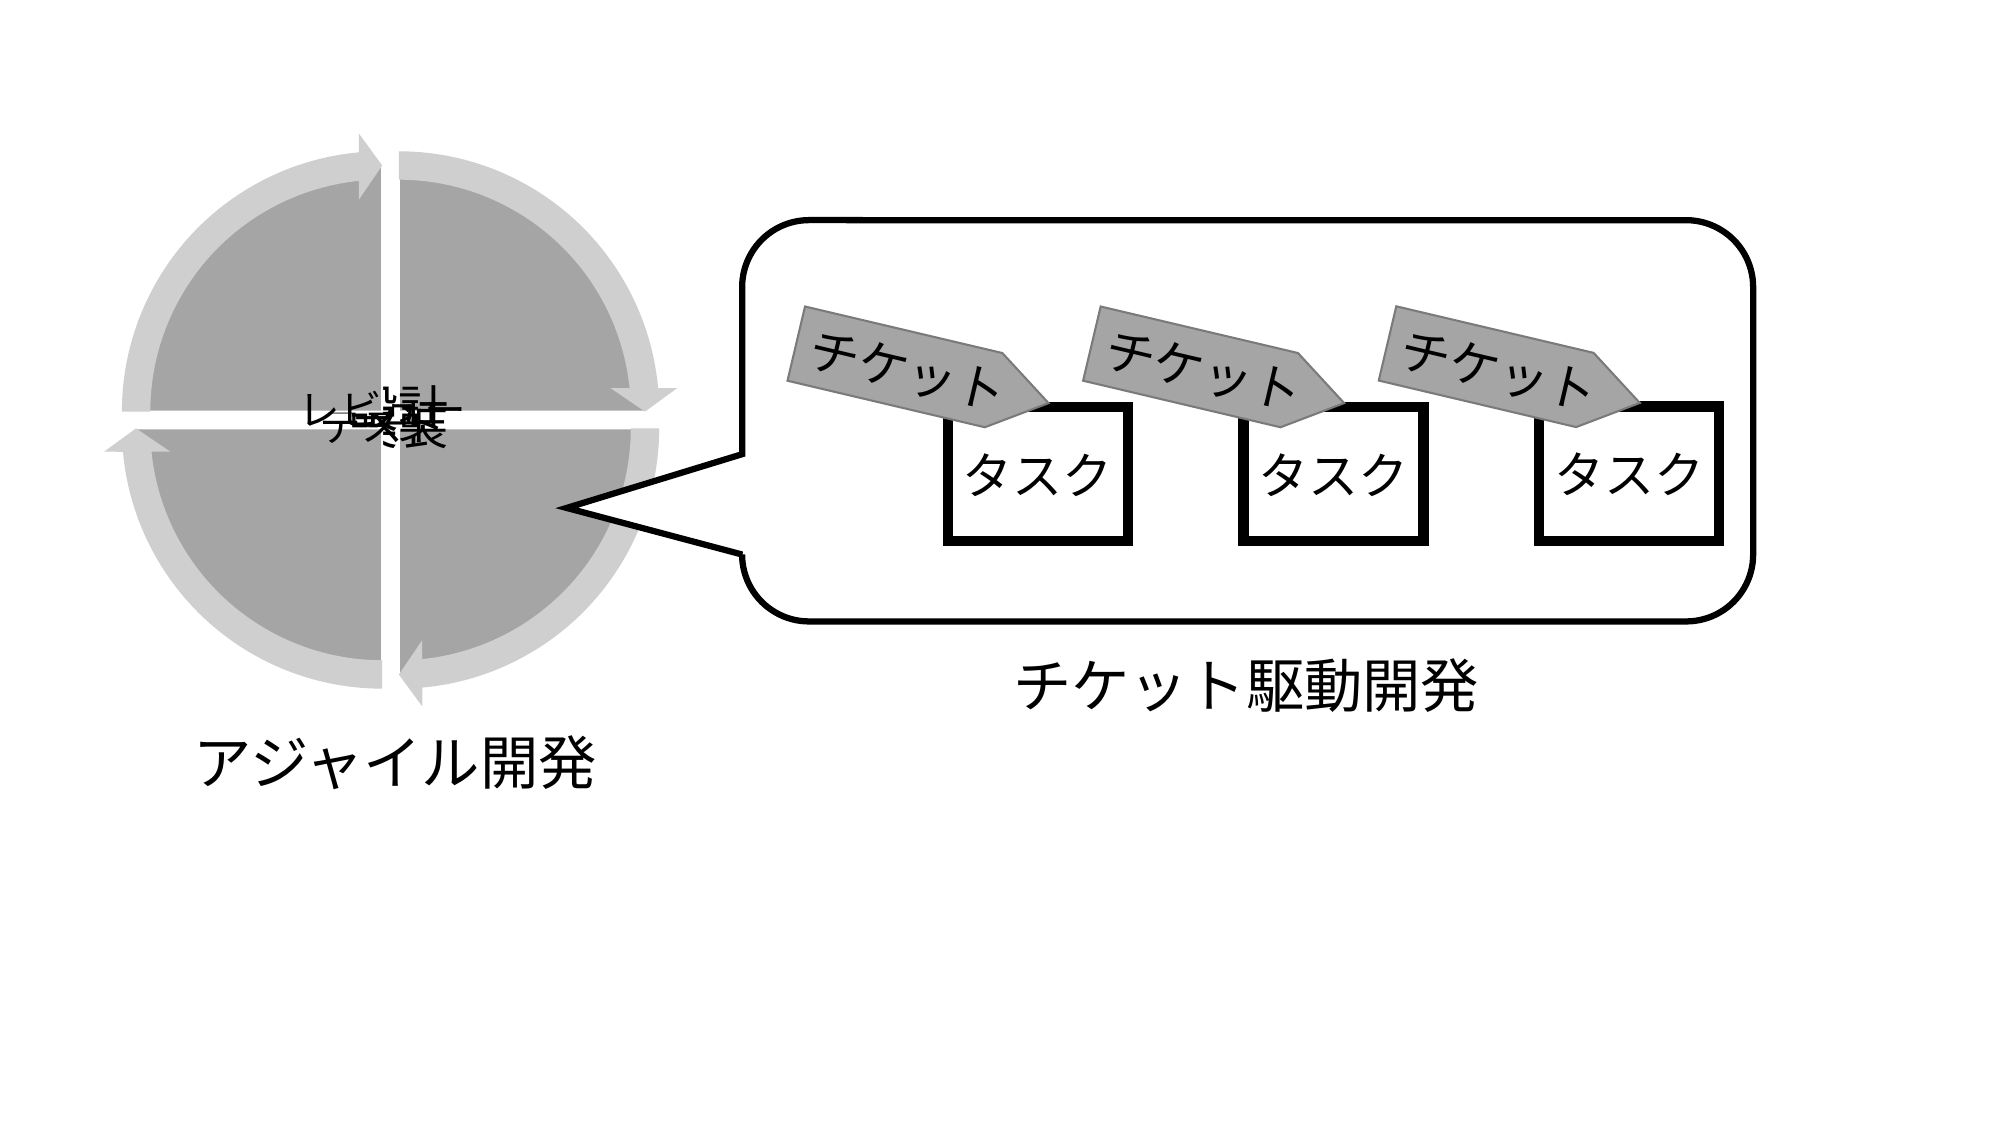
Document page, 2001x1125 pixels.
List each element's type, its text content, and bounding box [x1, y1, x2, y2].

text_box タスク [1242, 406, 1425, 542]
text_box アジャイル開発 [179, 719, 678, 804]
text_box タスク [947, 406, 1129, 542]
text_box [83, 127, 704, 719]
text_box チケット [1377, 305, 1642, 429]
text_box チケット [1081, 305, 1346, 429]
text_box [704, 219, 1755, 623]
text_box タスク [1538, 406, 1720, 542]
text_box チケット駆動開発 [998, 642, 1498, 727]
text_box チケット [786, 305, 1051, 429]
